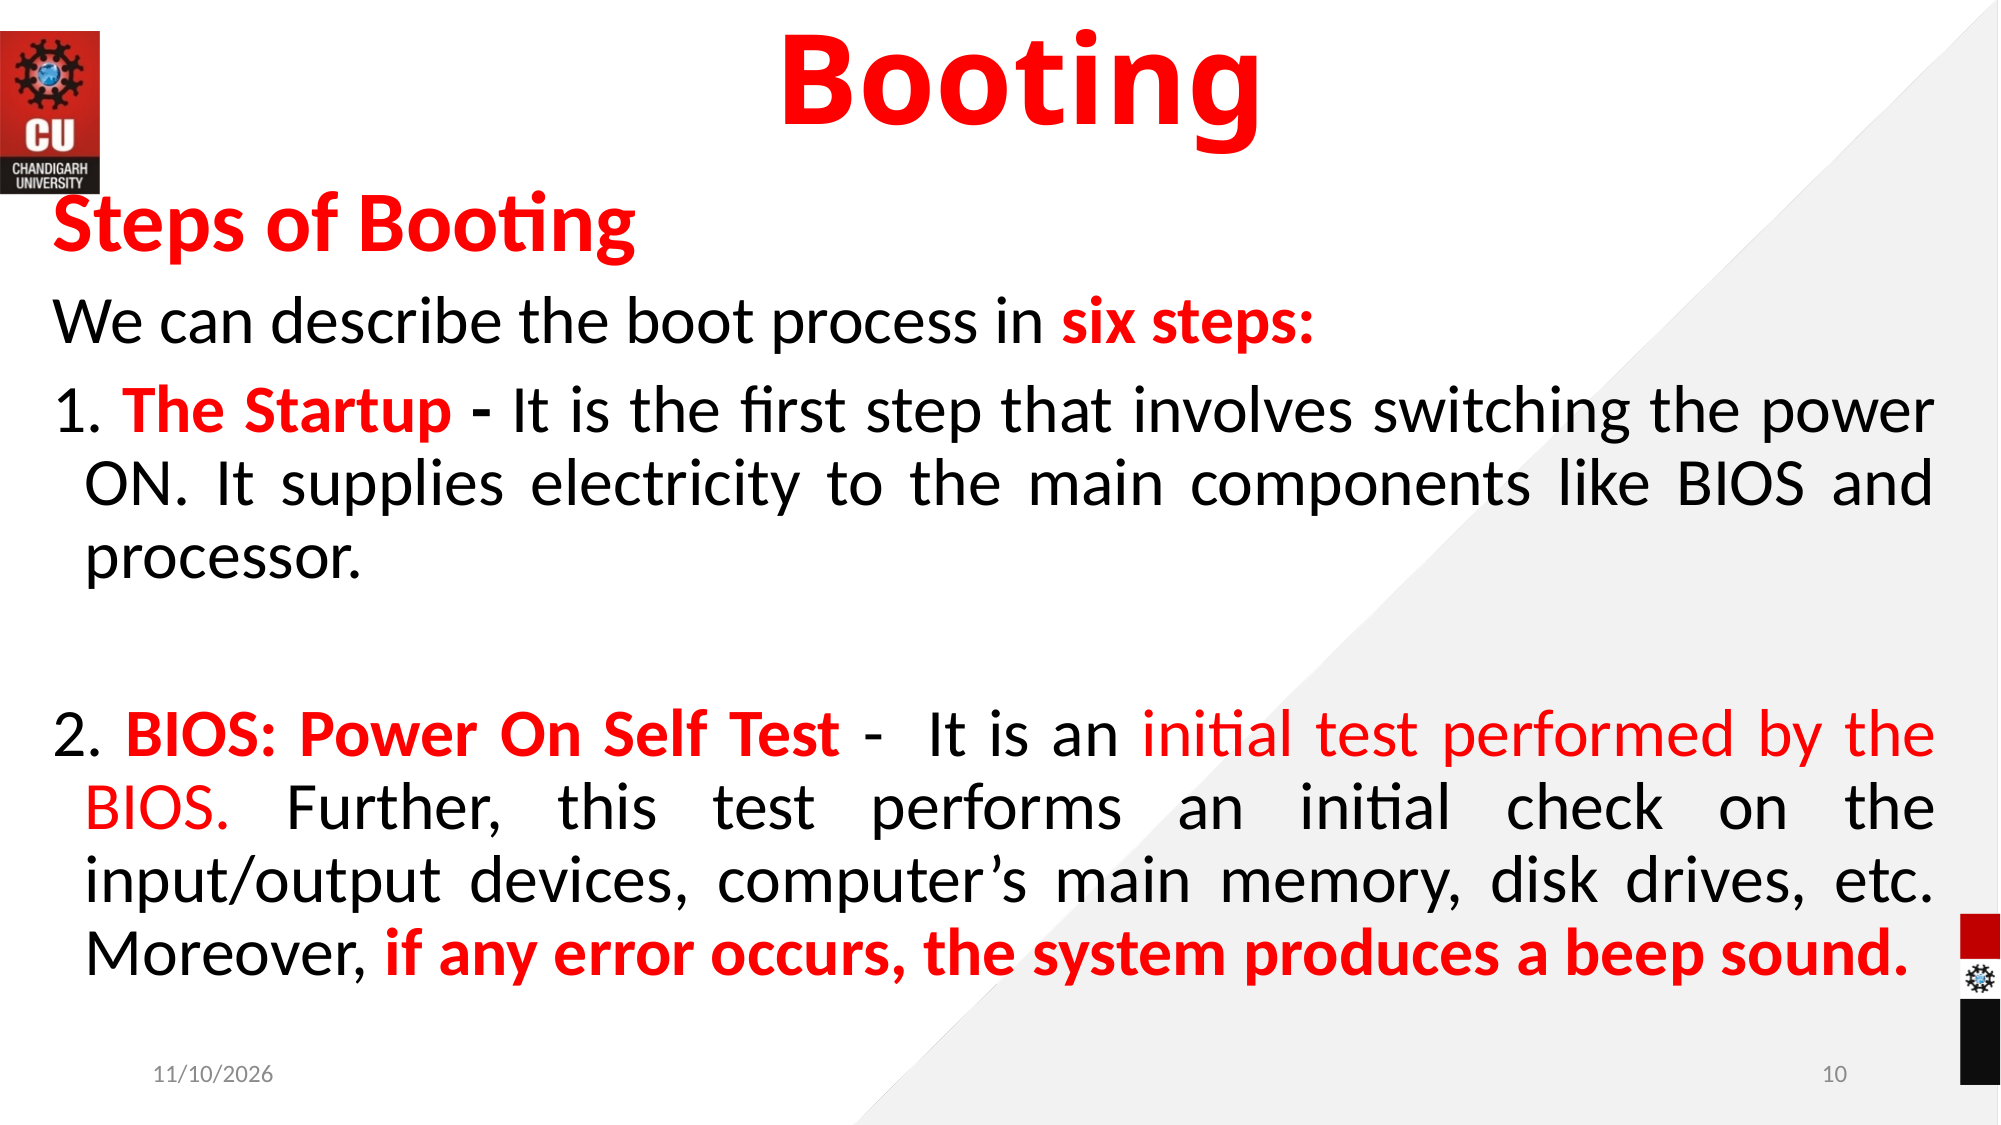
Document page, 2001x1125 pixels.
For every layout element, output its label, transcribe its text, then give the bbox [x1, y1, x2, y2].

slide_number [137, 1042, 588, 1103]
slide_number 10 [1412, 1042, 1863, 1103]
list Steps of Booting We can describe the boot process in six steps: 1. The Startup - It is the first step that involves switching the power ON. It supplies electricity to the main components like BIOS and processor. 2. BIOS: Power On Self Test - It is an initial test performed by the BIOS. Further, this test performs an initial check on the input/output devices, computer’s main memory, disk drives, etc. Moreover, if any error occurs, the system produces a beep sound. [37, 169, 1953, 1080]
picture [0, 0, 2001, 1125]
title Booting [158, 0, 1884, 169]
